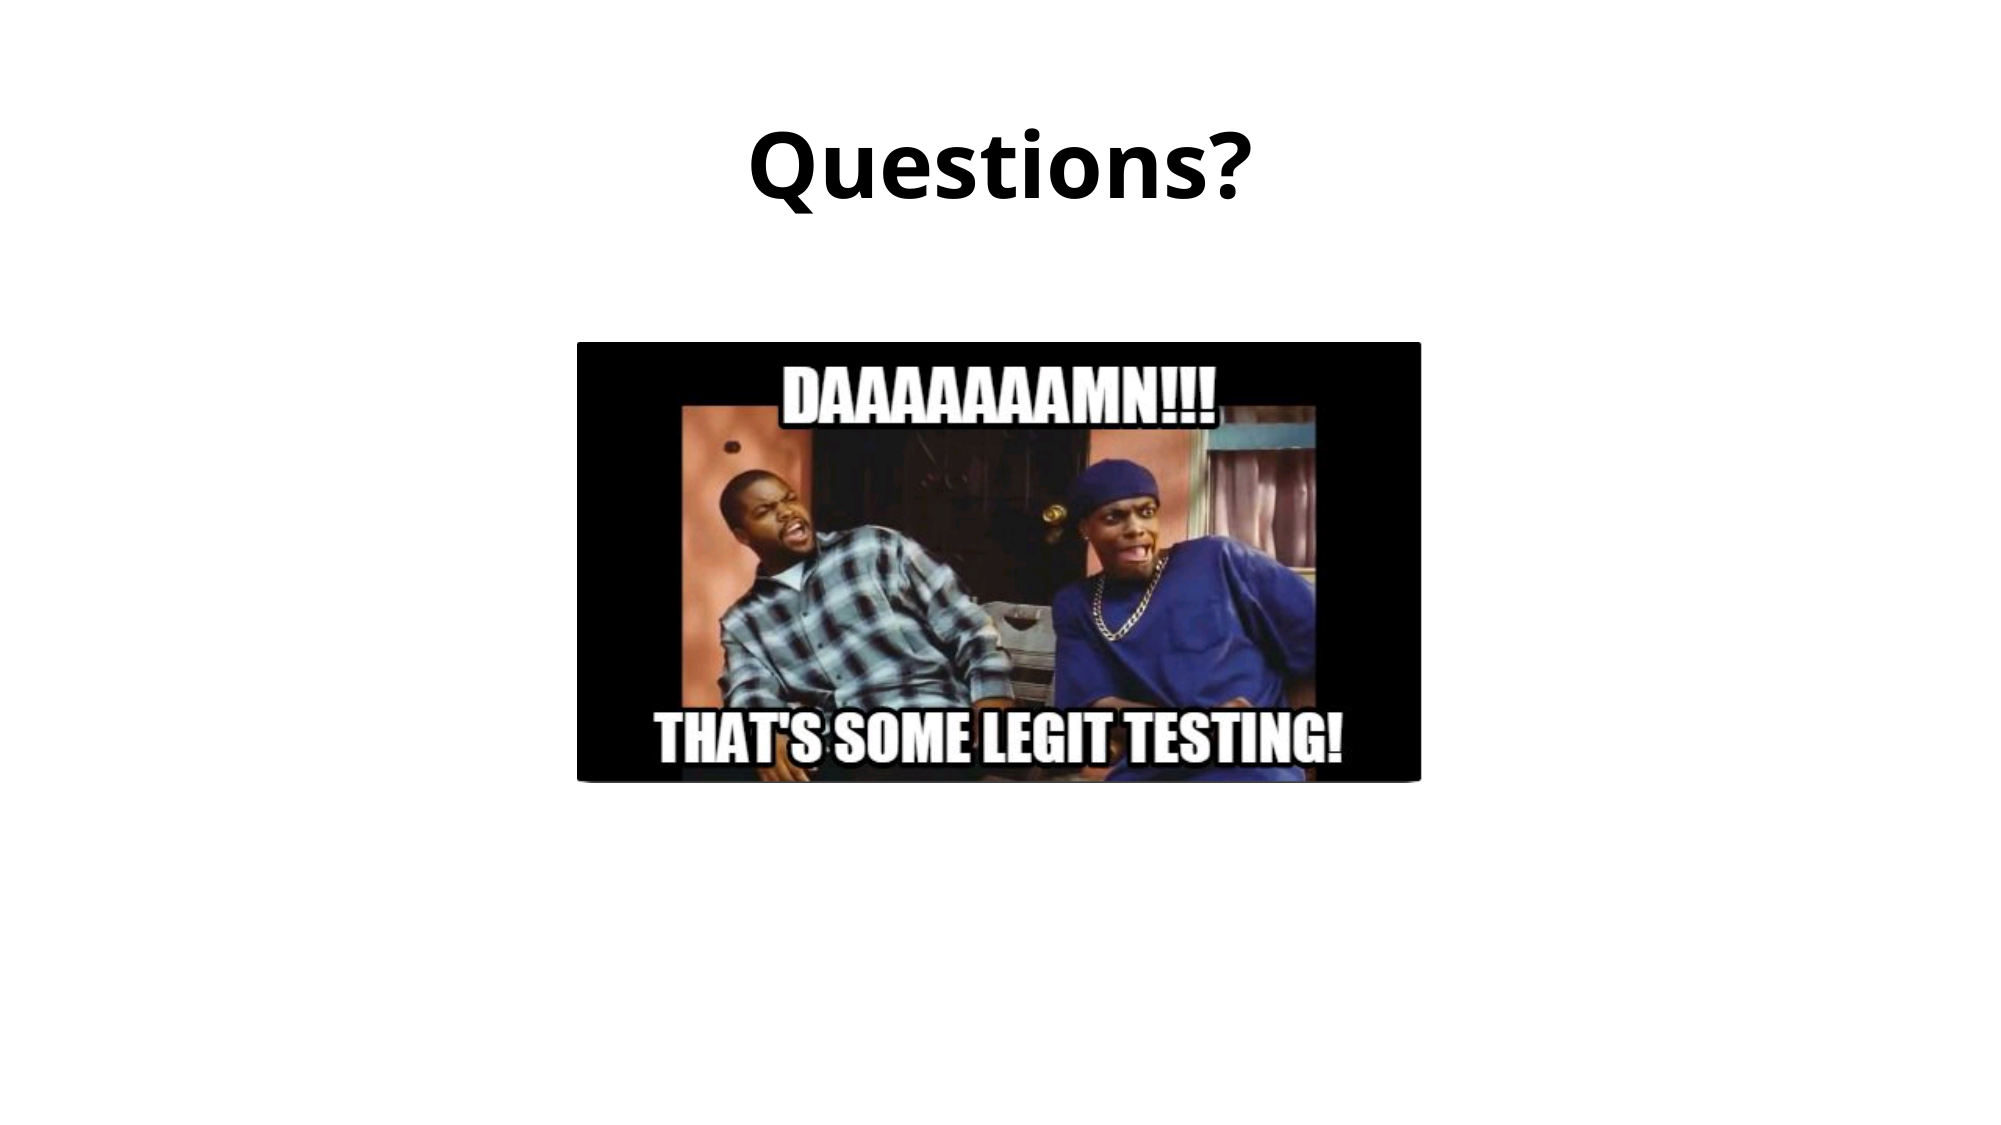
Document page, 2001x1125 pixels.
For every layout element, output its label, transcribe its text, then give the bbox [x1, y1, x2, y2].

picture [577, 342, 1423, 783]
title Questions? [137, 59, 1863, 278]
